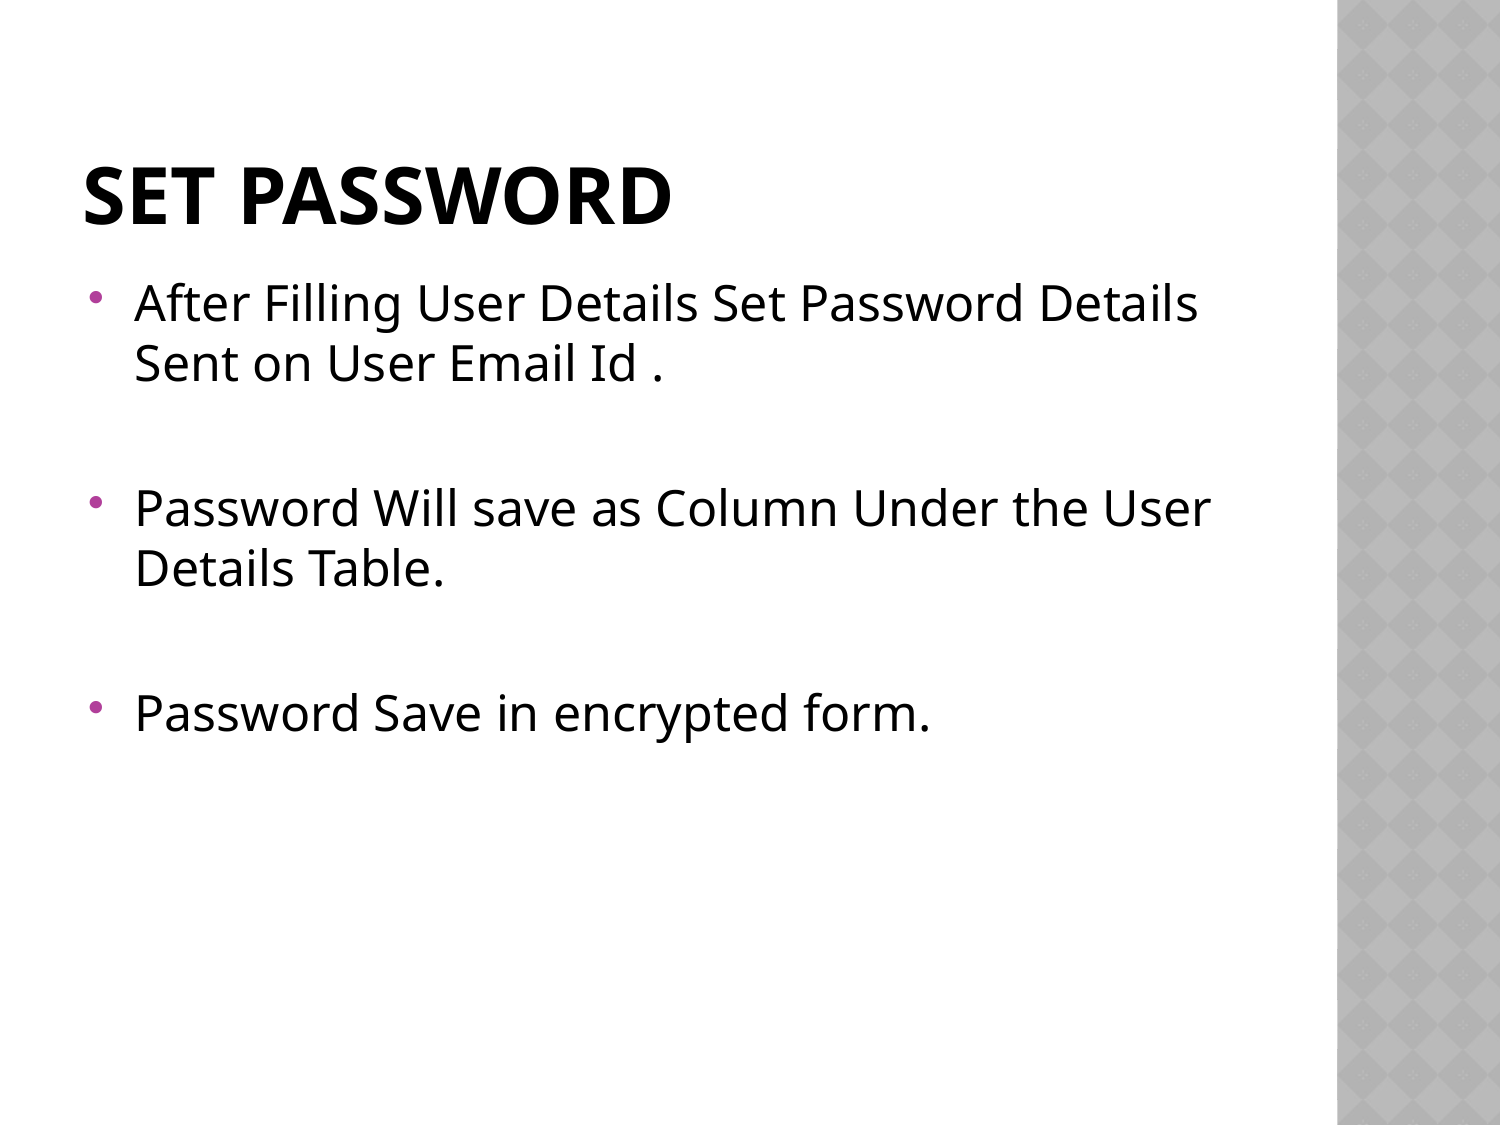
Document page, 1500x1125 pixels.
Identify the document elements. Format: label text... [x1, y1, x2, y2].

title Set Password [75, 52, 1263, 240]
list After Filling User Details Set Password Details Sent on User Email Id . Password Will save as Column Under the User Details Table. Password Save in encrypted form. [75, 264, 1263, 1059]
